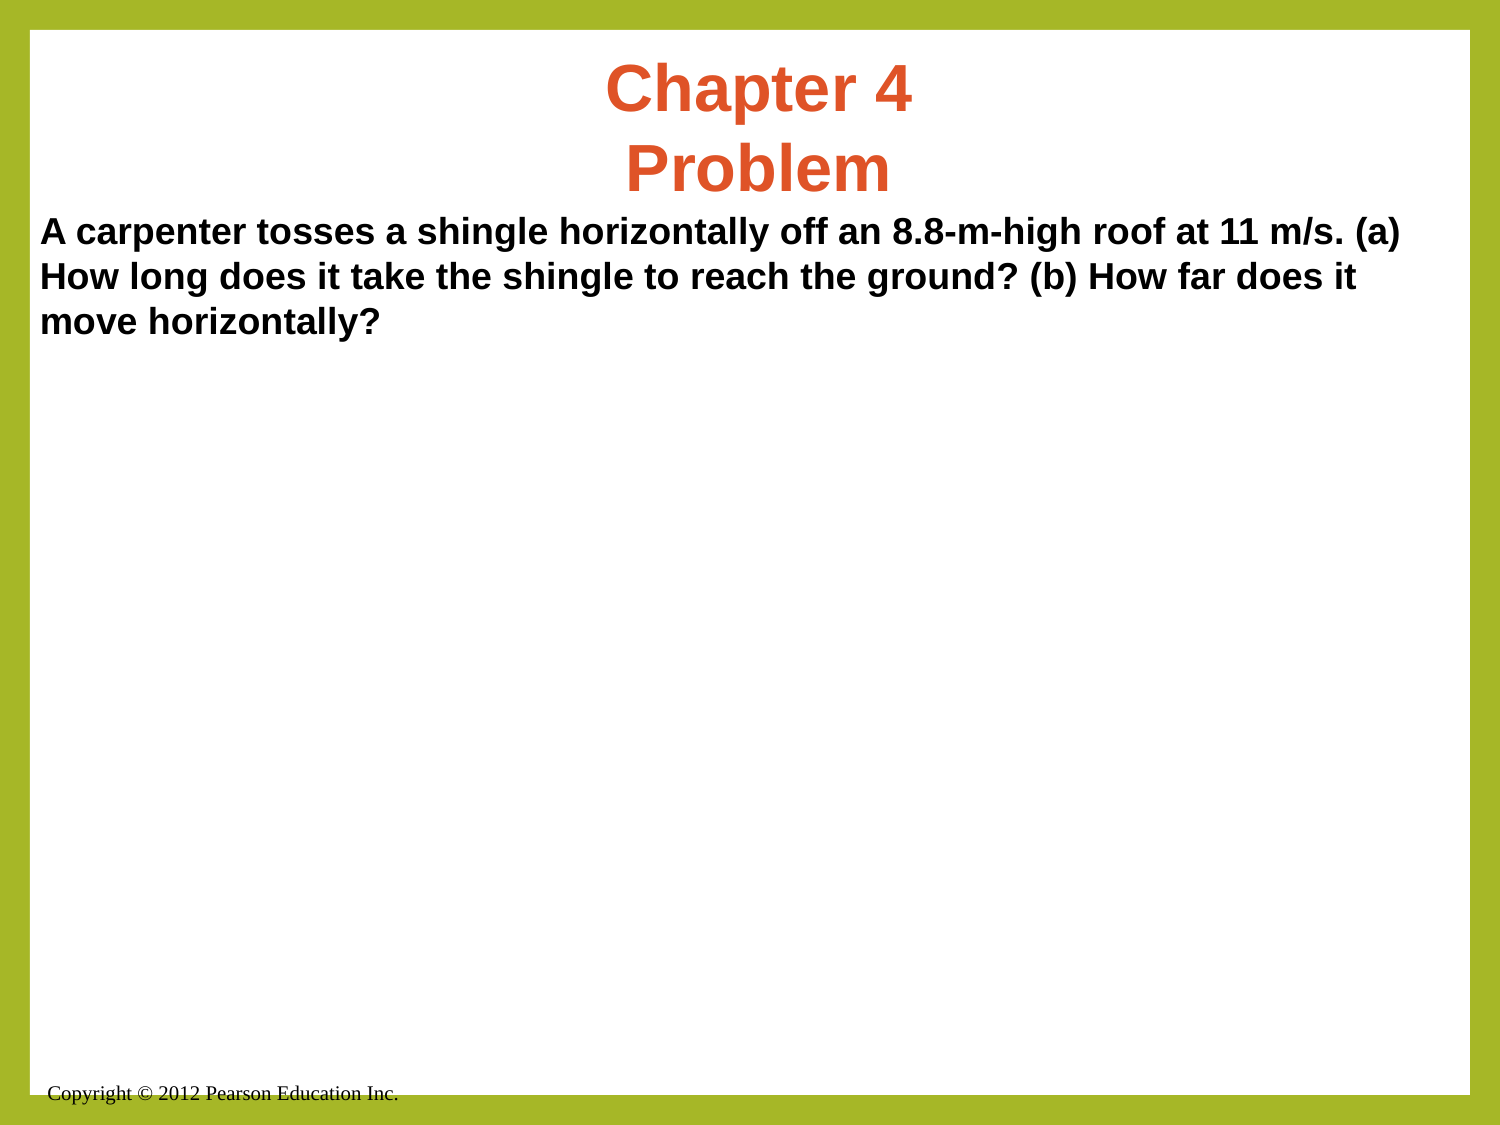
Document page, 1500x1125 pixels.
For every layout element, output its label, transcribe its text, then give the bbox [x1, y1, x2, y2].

text_box Chapter 4 Problem [534, 37, 984, 199]
text_box A carpenter tosses a shingle horizontally off an 8.8-m-high roof at 11 m/s. (a) How long does it take the shingle to reach the ground? (b) How far does it move horizontally? [24, 199, 1475, 350]
